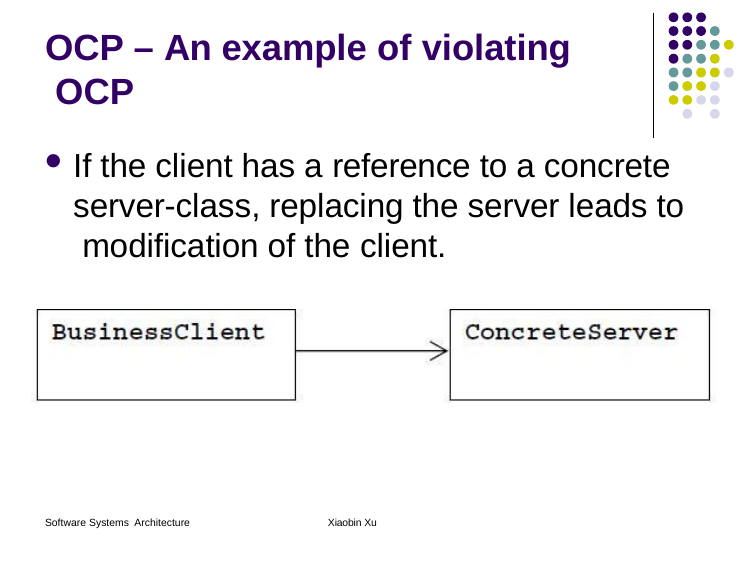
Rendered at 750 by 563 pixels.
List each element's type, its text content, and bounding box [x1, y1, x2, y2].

text_box If the client has a reference to a concrete server-class, replacing the server leads to modification of the client. [42, 141, 692, 264]
text_box [31, 309, 716, 404]
text_box Software Systems Architecture [42, 513, 200, 529]
title OCP – An example of violating OCP [42, 21, 576, 118]
text_box Xiaobin Xu [325, 513, 425, 529]
